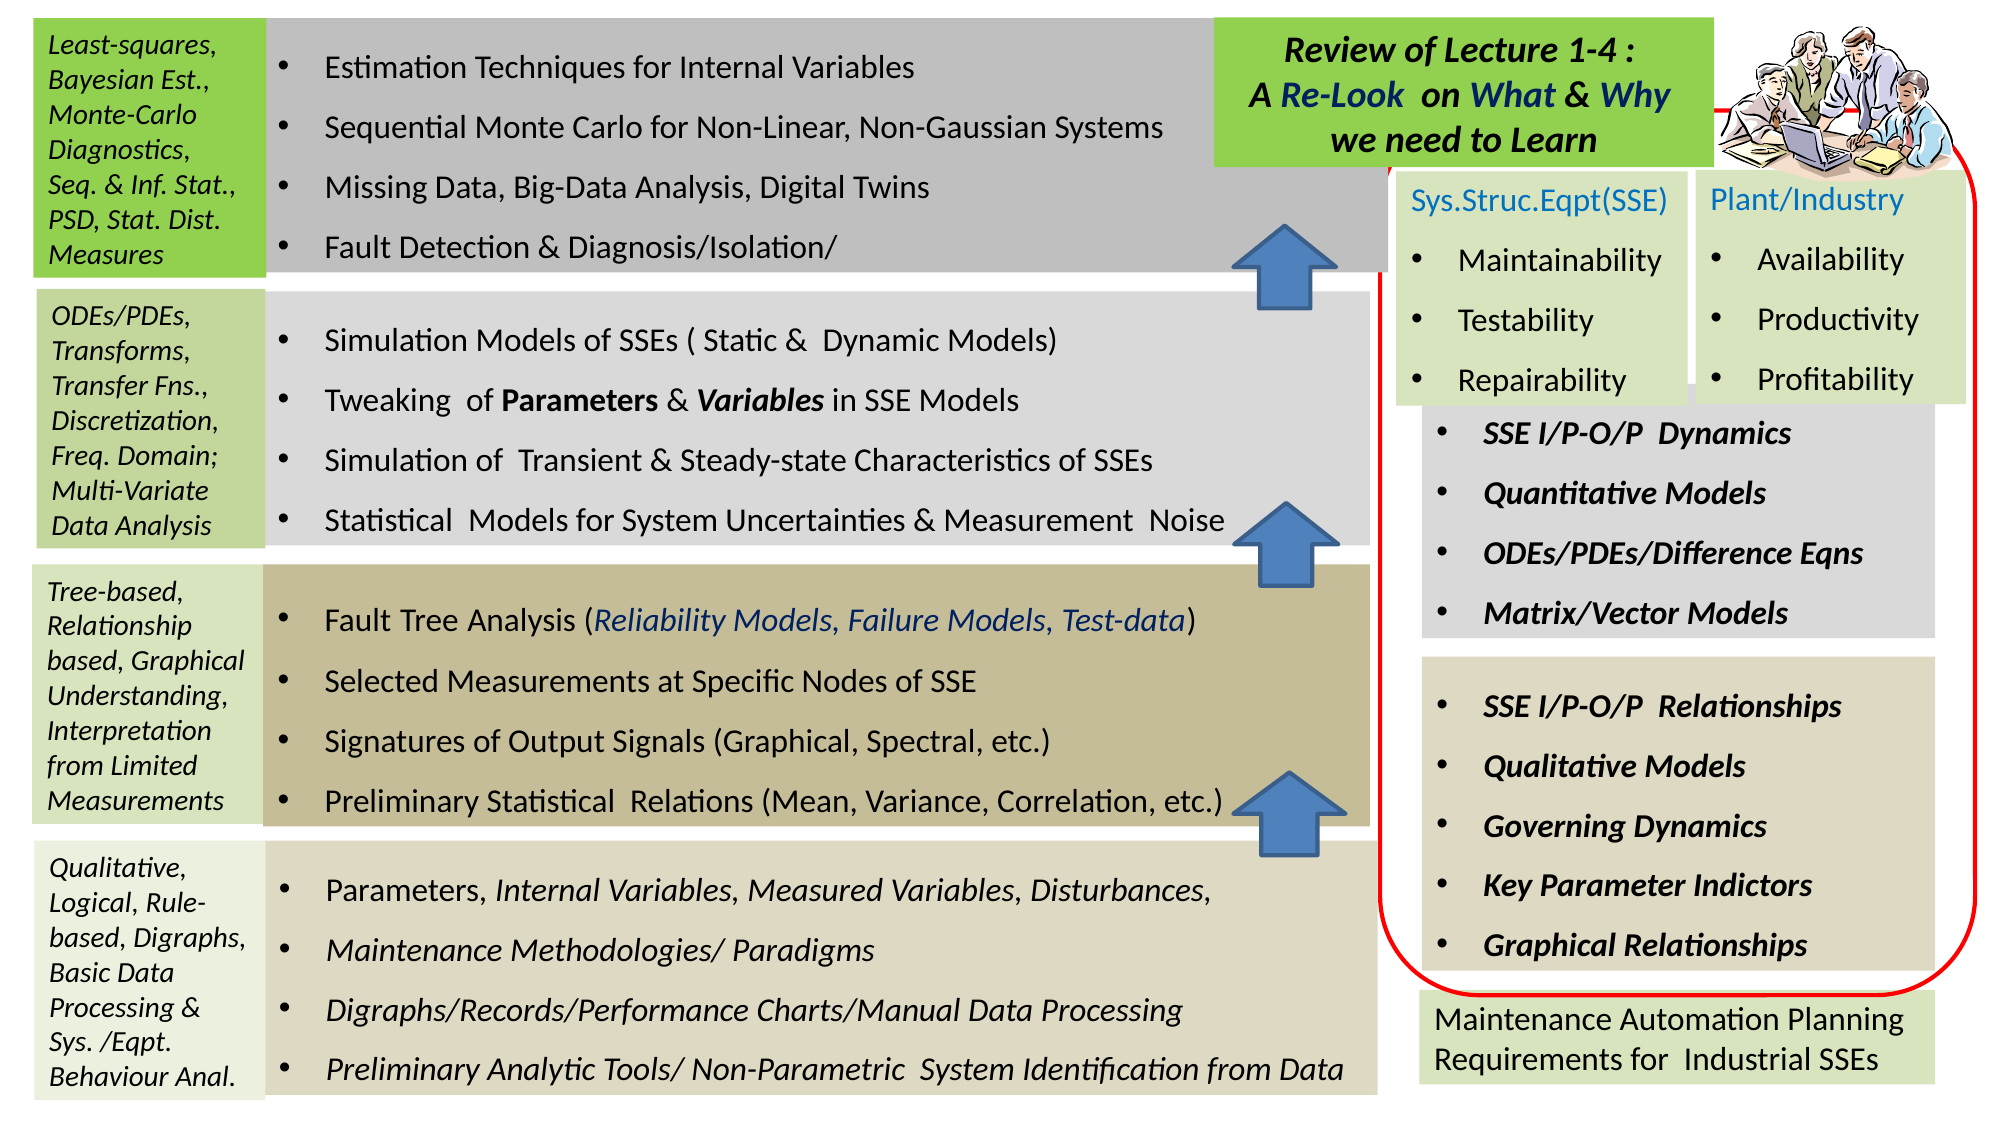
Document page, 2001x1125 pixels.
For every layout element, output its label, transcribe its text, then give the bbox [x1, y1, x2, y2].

text_box [1231, 770, 1348, 858]
text_box [1232, 501, 1341, 588]
text_box Qualitative, Logical, Rule-based, Digraphs, Basic Data Processing & Sys. /Eqpt. Behaviour Anal. [34, 840, 266, 1101]
text_box SSE I/P-O/P Relationships Qualitative Models Governing Dynamics Key Parameter Indictors Graphical Relationships [1421, 656, 1936, 971]
text_box Tree-based, Relationship based, Graphical Understanding, Interpretation from Limited Measurements [32, 564, 264, 824]
text_box ODEs/PDEs, Transforms, Transfer Fns., Discretization, Freq. Domain; Multi-Variate Data Analysis [36, 288, 266, 549]
text_box Maintenance Automation Planning Requirements for Industrial SSEs [1419, 989, 1936, 1085]
text_box Review of Lecture 1-4 : A Re-Look on What & Why we need to Learn [1213, 17, 1715, 168]
text_box Simulation Models of SSEs ( Static & Dynamic Models) Tweaking of Parameters & Variables in SSE Models Simulation of Transient & Steady-state Characteristics of SSEs Statistical Models for System Uncertainties & Measurement Noise [266, 291, 1370, 546]
text_box [1231, 223, 1339, 311]
text_box Estimation Techniques for Internal Variables Sequential Monte Carlo for Non-Linear, Non-Gaussian Systems Missing Data, Big-Data Analysis, Digital Twins Fault Detection & Diagnosis/Isolation/ [267, 18, 1389, 273]
text_box [1378, 153, 1978, 998]
picture [1715, 24, 1956, 184]
text_box Fault Tree Analysis (Reliability Models, Failure Models, Test-data) Selected Measurements at Specific Nodes of SSE Signatures of Output Signals (Graphical, Spectral, etc.) Preliminary Statistical Relations (Mean, Variance, Correlation, etc.) [263, 564, 1370, 827]
text_box Parameters, Internal Variables, Measured Variables, Disturbances, Maintenance Methodologies/ Paradigms Digraphs/Records/Performance Charts/Manual Data Processing Preliminary Analytic Tools/ Non-Parametric System Identification from Data [266, 840, 1378, 1095]
text_box Least-squares, Bayesian Est., Monte-Carlo Diagnostics, Seq. & Inf. Stat., PSD, Stat. Dist. Measures [33, 18, 267, 278]
